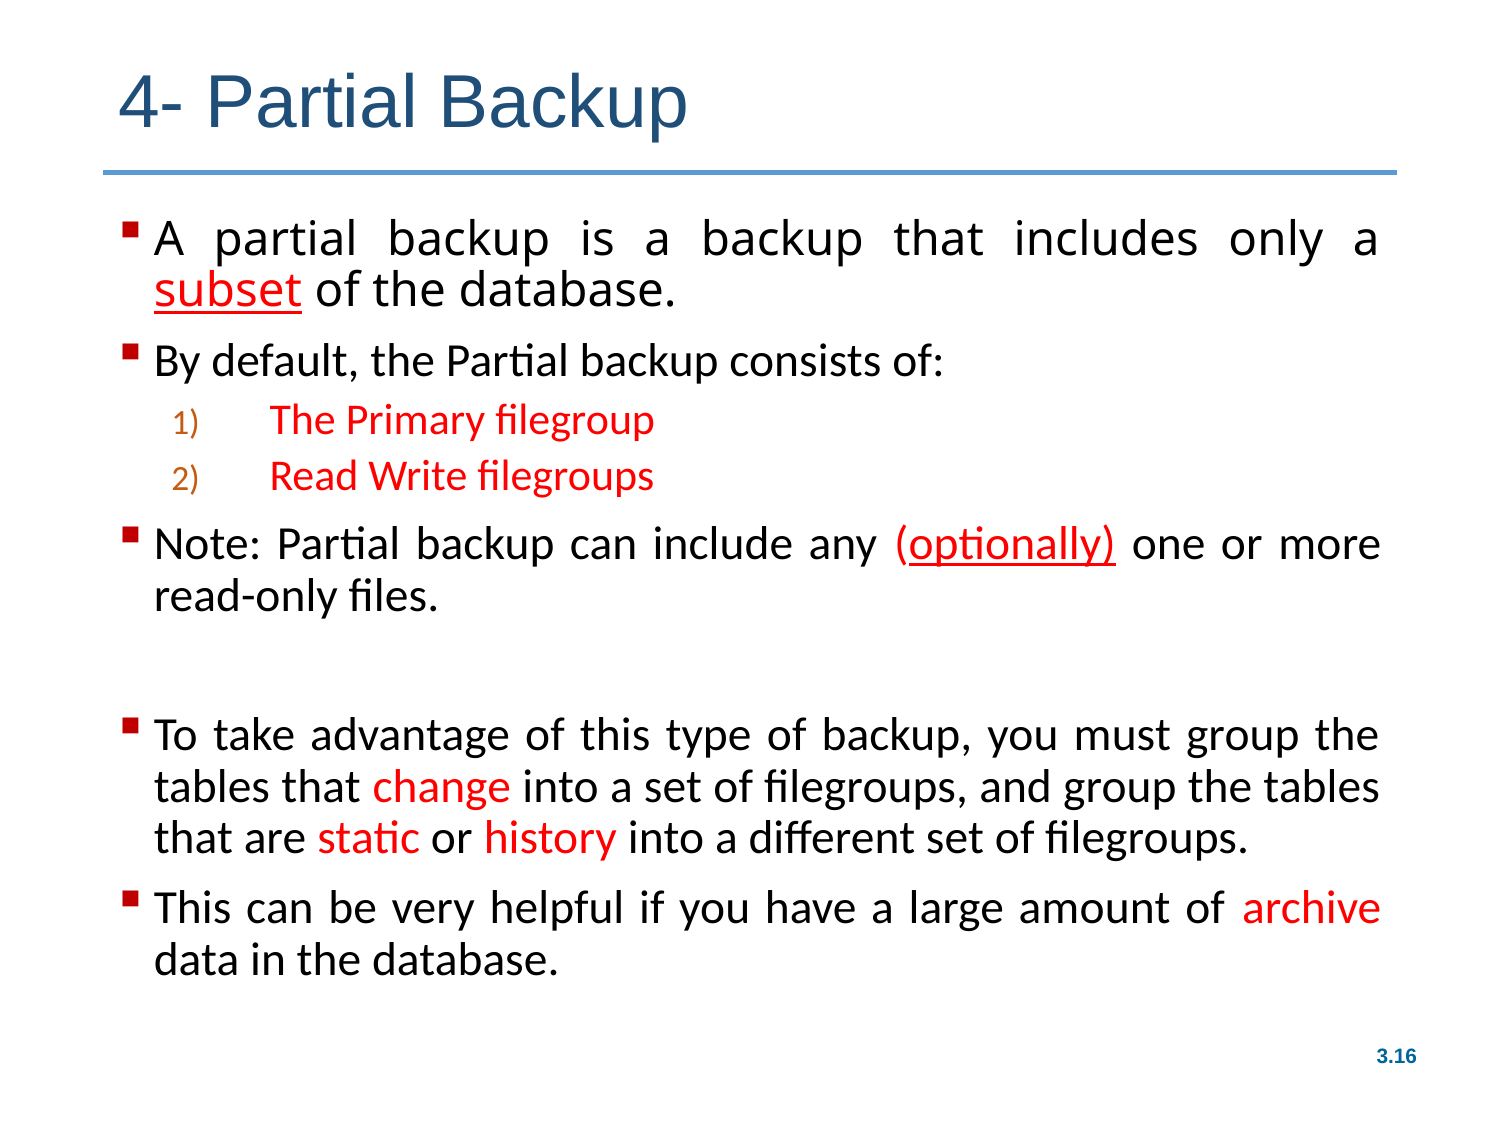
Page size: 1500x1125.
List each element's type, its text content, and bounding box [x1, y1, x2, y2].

list A partial backup is a backup that includes only a subset of the database. By default, the Partial backup consists of: The Primary filegroup Read Write filegroups Note: Partial backup can include any (optionally) one or more read-only files. To take advantage of this type of backup, you must group the tables that change into a set of filegroups, and group the tables that are static or history into a different set of filegroups. This can be very helpful if you have a large amount of archive data in the database. [103, 206, 1397, 1043]
title 4- Partial Backup [103, 41, 1397, 165]
